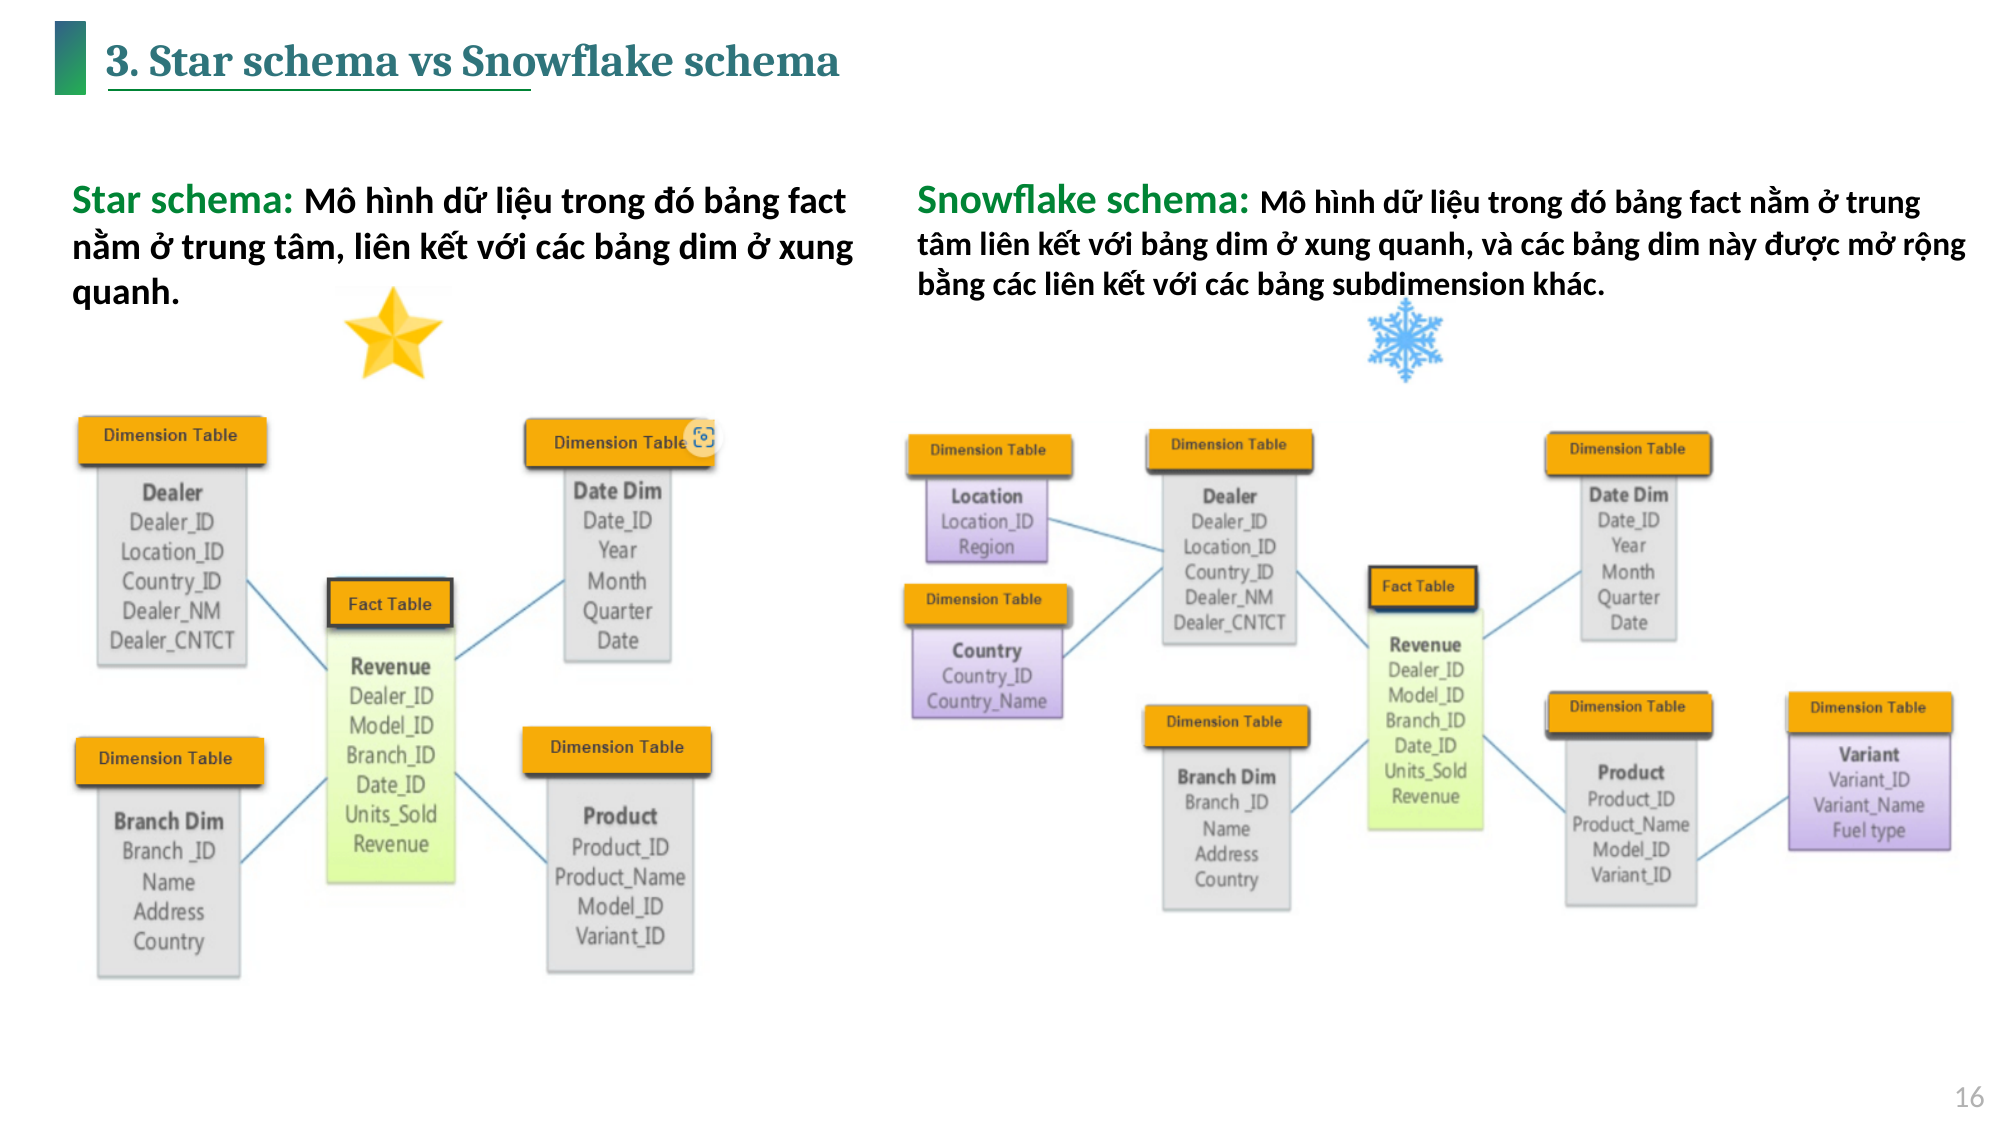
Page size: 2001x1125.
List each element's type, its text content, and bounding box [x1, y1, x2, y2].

picture [874, 401, 2000, 942]
title 3. Star schema vs Snowflake schema [91, 10, 1770, 114]
slide_number 16 [1550, 1065, 2000, 1125]
picture [1352, 295, 1456, 388]
list Snowflake schema: Mô hình dữ liệu trong đó bảng fact nằm ở trung tâm liên kết với bảng dim ở xung quanh, và các bảng dim này được mở rộng bằng các liên kết với các bảng subdimension khác. [902, 164, 1989, 322]
list Star schema: Mô hình dữ liệu trong đó bảng fact nằm ở trung tâm, liên kết với các bảng dim ở xung quanh. [56, 164, 902, 322]
picture [335, 286, 452, 388]
picture [56, 401, 731, 991]
